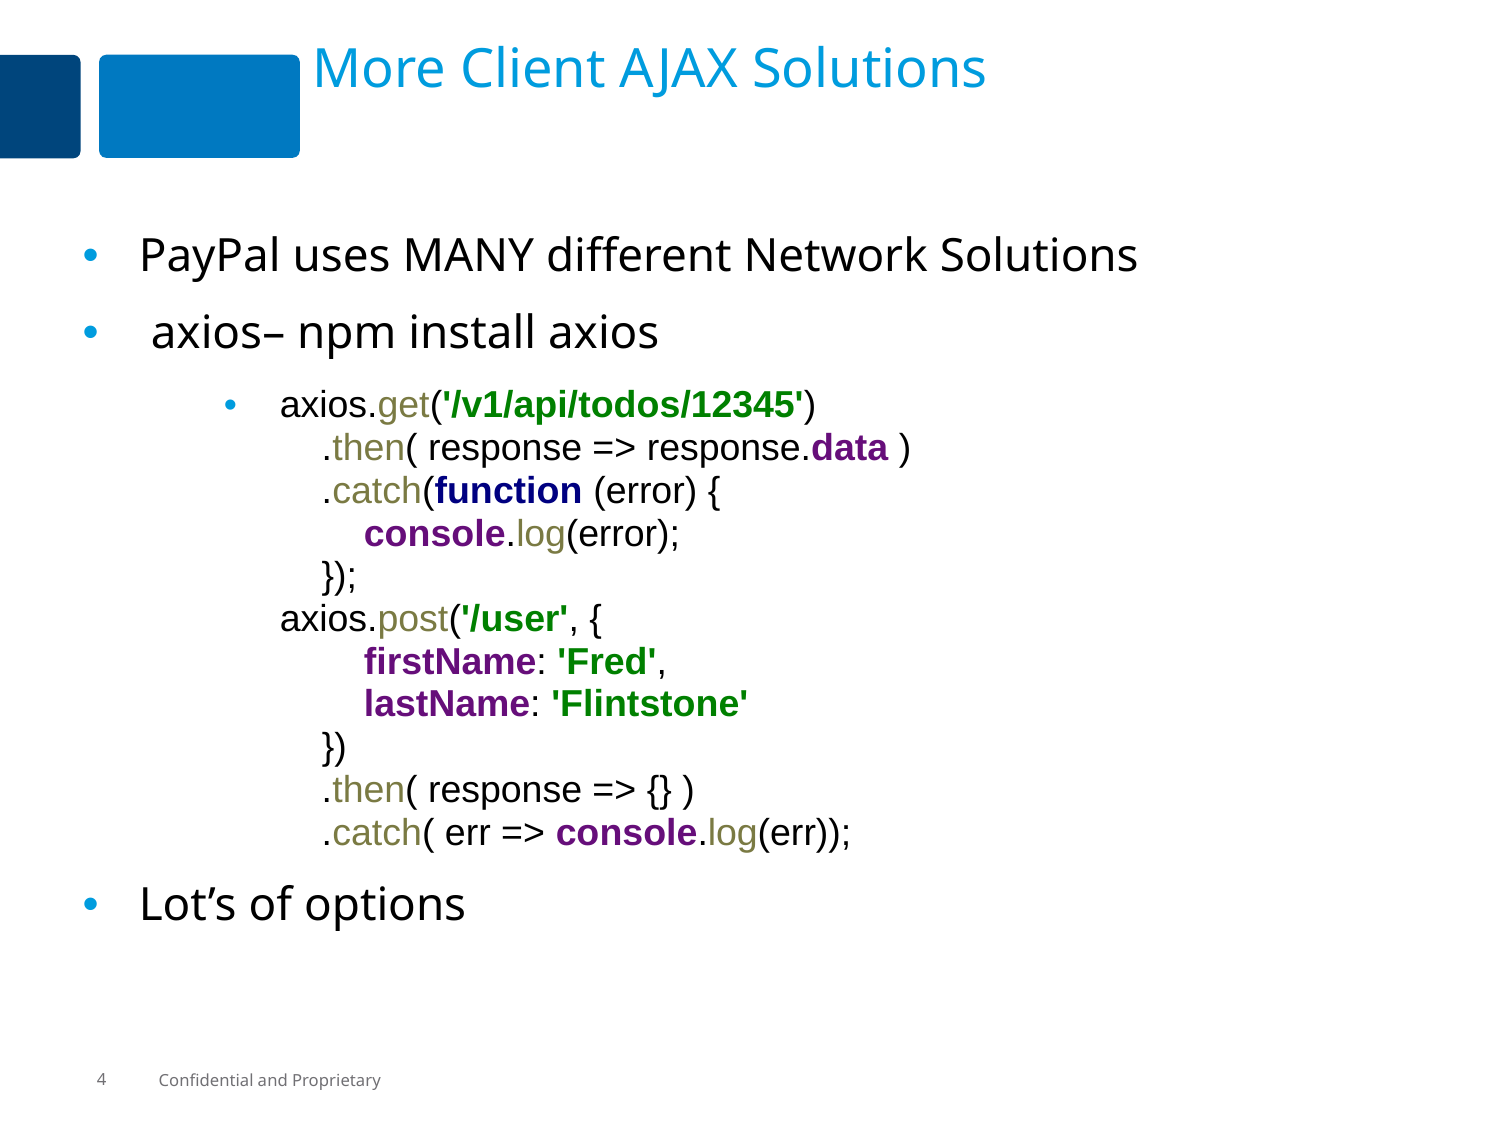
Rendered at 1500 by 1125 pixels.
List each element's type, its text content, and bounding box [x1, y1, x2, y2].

list PayPal uses MANY different Network Solutions axios– npm install axios axios.get('/v1/api/todos/12345') .then( response => response.data ) .catch(function (error) { console.log(error); }); axios.post('/user', { firstName: 'Fred', lastName: 'Flintstone' }) .then( response => {} ) .catch( err => console.log(err)); Lot’s of options [82, 221, 1413, 1013]
title More Client AJAX Solutions [312, 37, 1463, 175]
